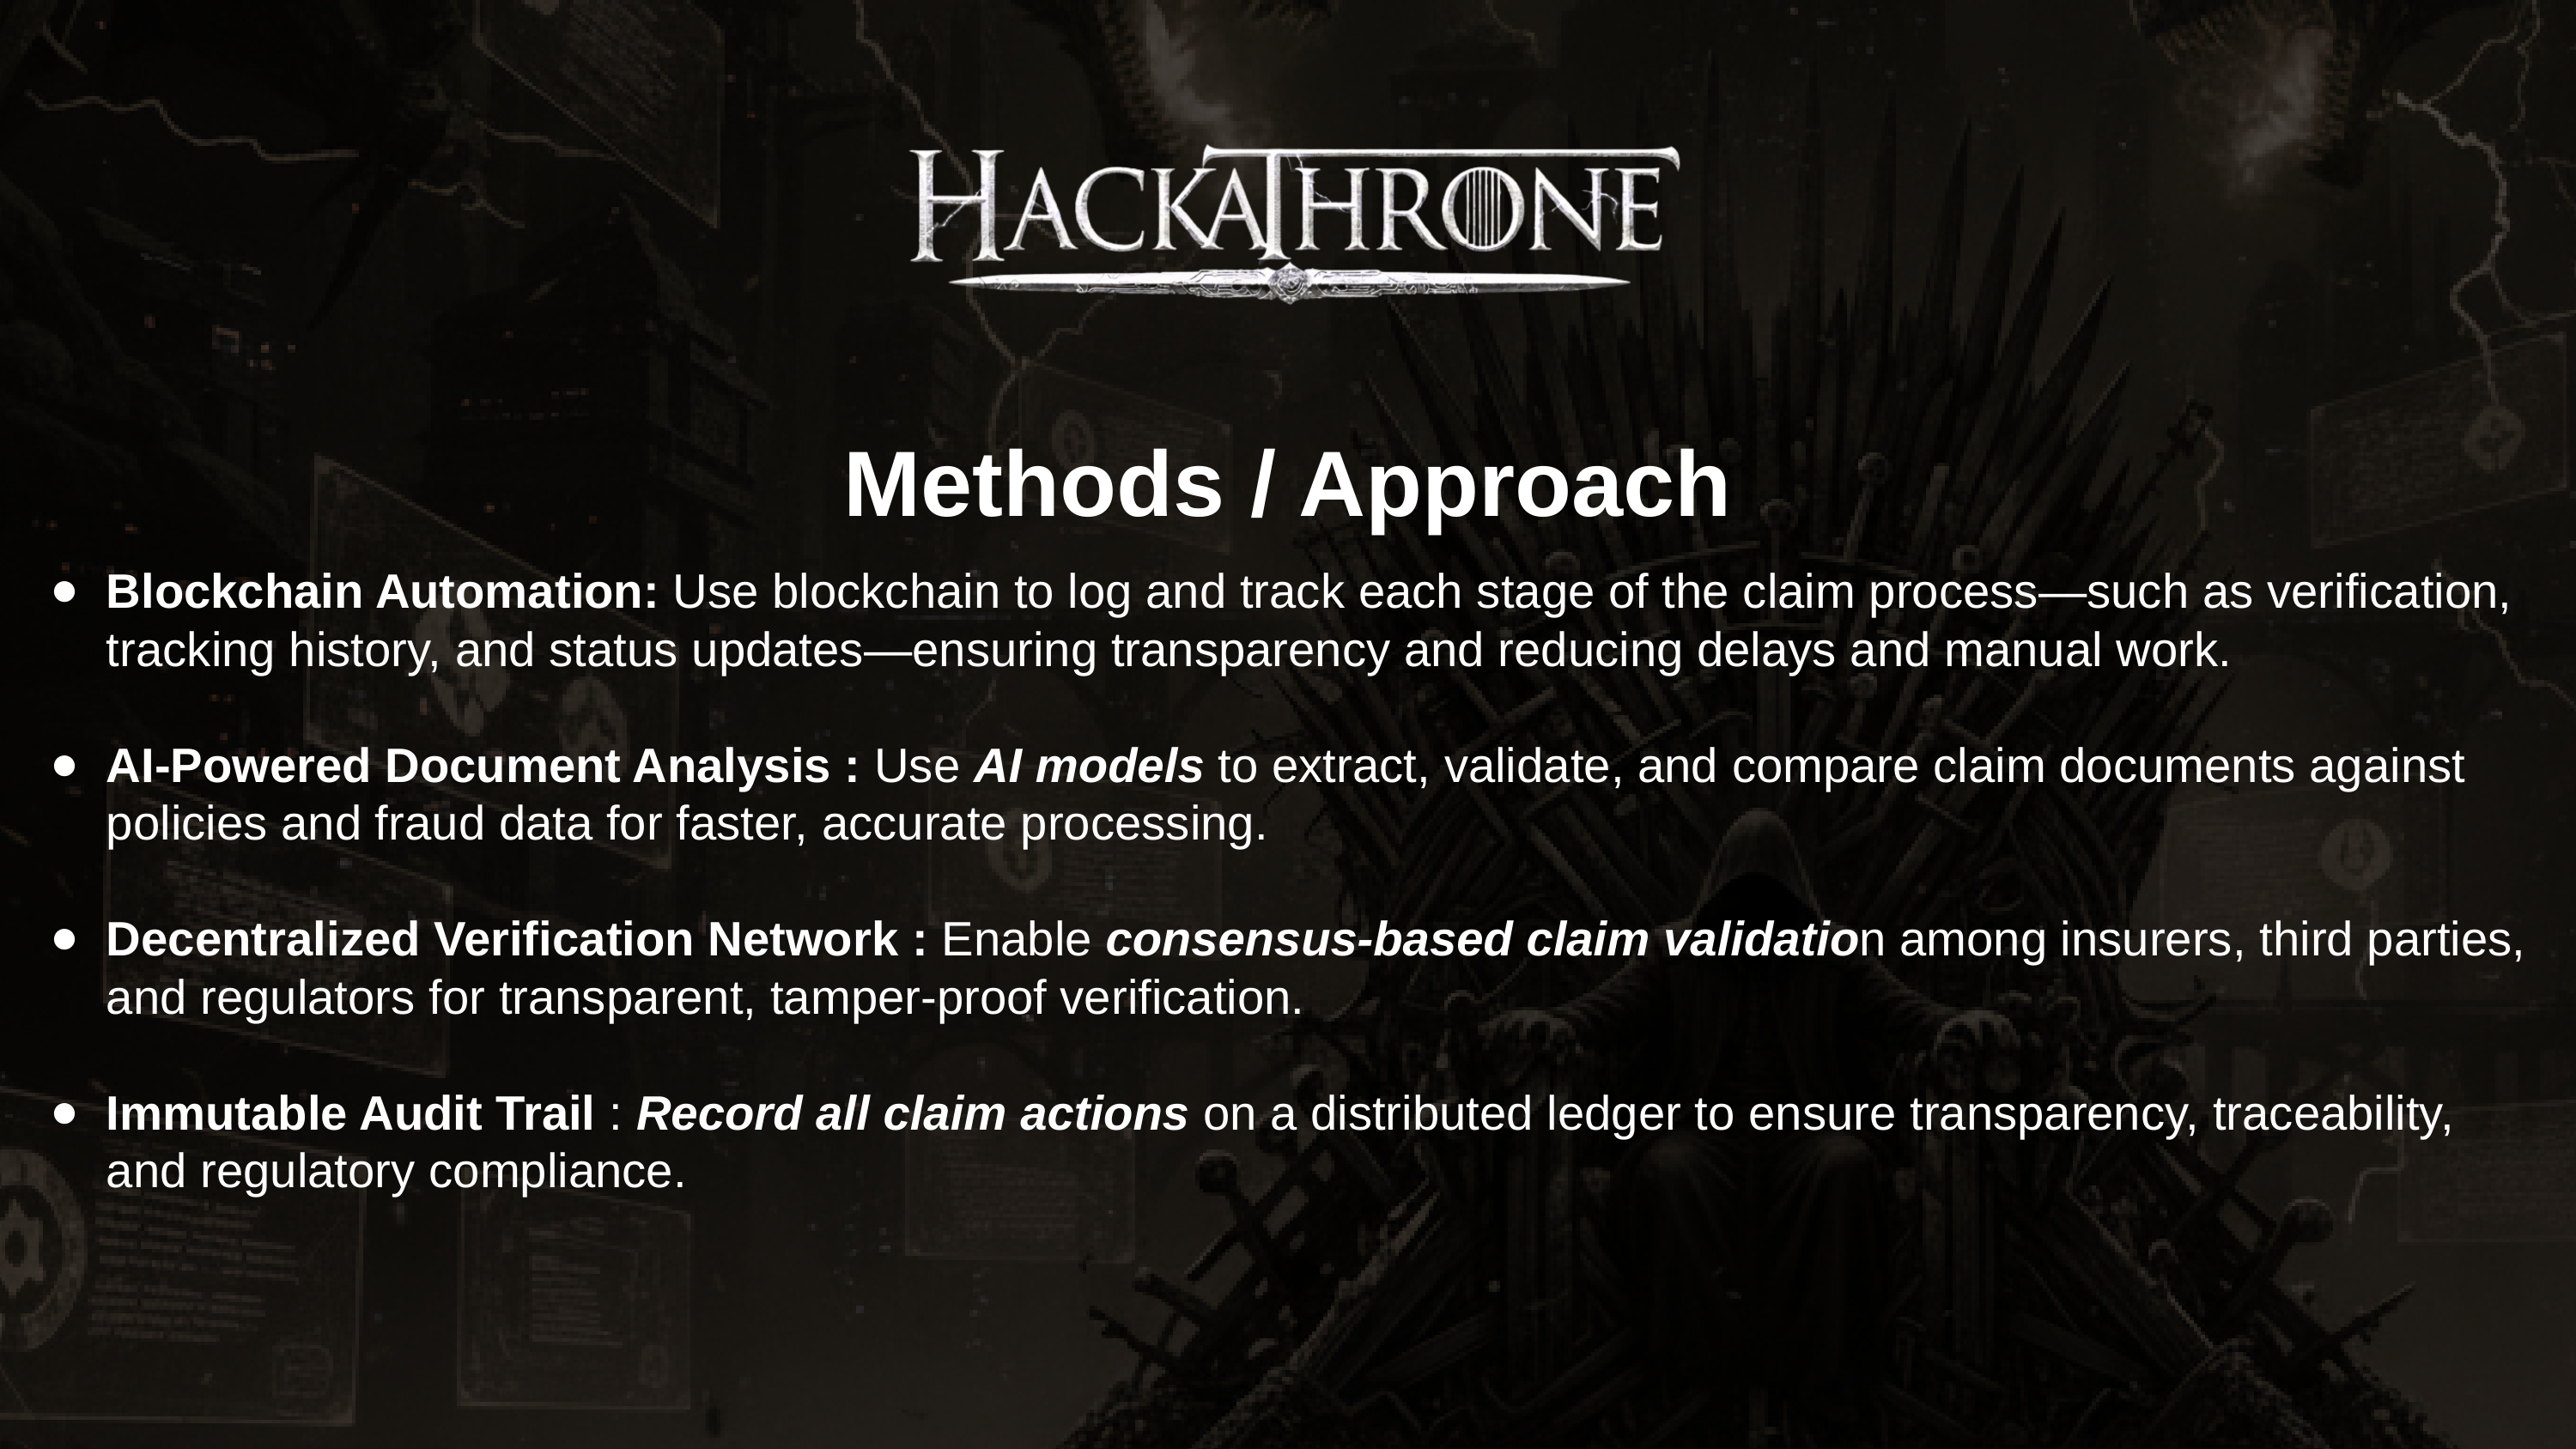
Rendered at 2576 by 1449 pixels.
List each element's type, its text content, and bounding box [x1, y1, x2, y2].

text_box [0, 0, 2576, 1449]
text_box Blockchain Automation: Use blockchain to log and track each stage of the claim process—such as verification, tracking history, and status updates—ensuring transparency and reducing delays and manual work. AI-Powered Document Analysis : Use AI models to extract, validate, and compare claim documents against policies and fraud data for faster, accurate processing. Decentralized Verification Network : Enable consensus-based claim validation among insurers, third parties, and regulators for transparent, tamper-proof verification. Immutable Audit Trail : Record all claim actions on a distributed ledger to ensure transparency, traceability, and regulatory compliance. [28, 547, 2549, 1274]
picture [862, 0, 1716, 427]
text_box Methods / Approach [811, 379, 1765, 535]
